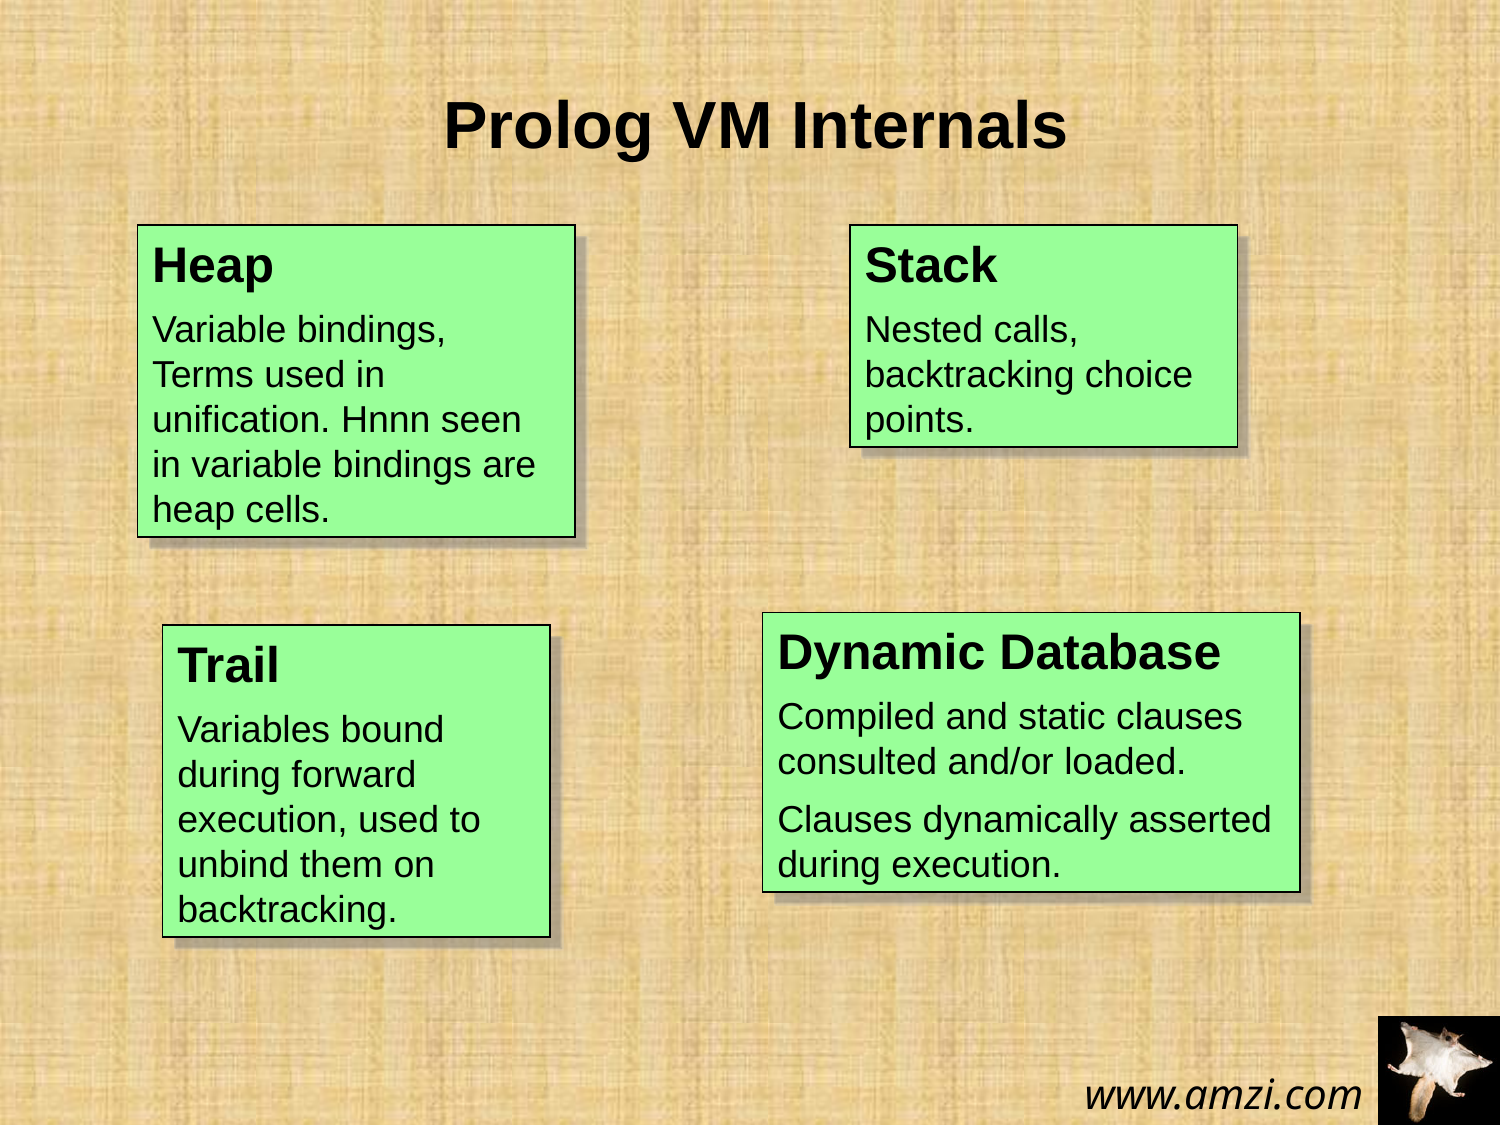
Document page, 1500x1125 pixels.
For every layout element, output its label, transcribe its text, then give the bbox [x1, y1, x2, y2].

picture [0, 0, 1500, 1125]
text_box Stack Nested calls, backtracking choice points. [849, 224, 1238, 448]
text_box Dynamic Database Compiled and static clauses consulted and/or loaded. Clauses dynamically asserted during execution. [762, 612, 1300, 893]
text_box Trail Variables bound during forward execution, used to unbind them on backtracking. [162, 624, 550, 938]
text_box Prolog VM Internals [349, 74, 1163, 170]
text_box Heap Variable bindings, Terms used in unification. Hnnn seen in variable bindings are heap cells. [137, 224, 575, 538]
